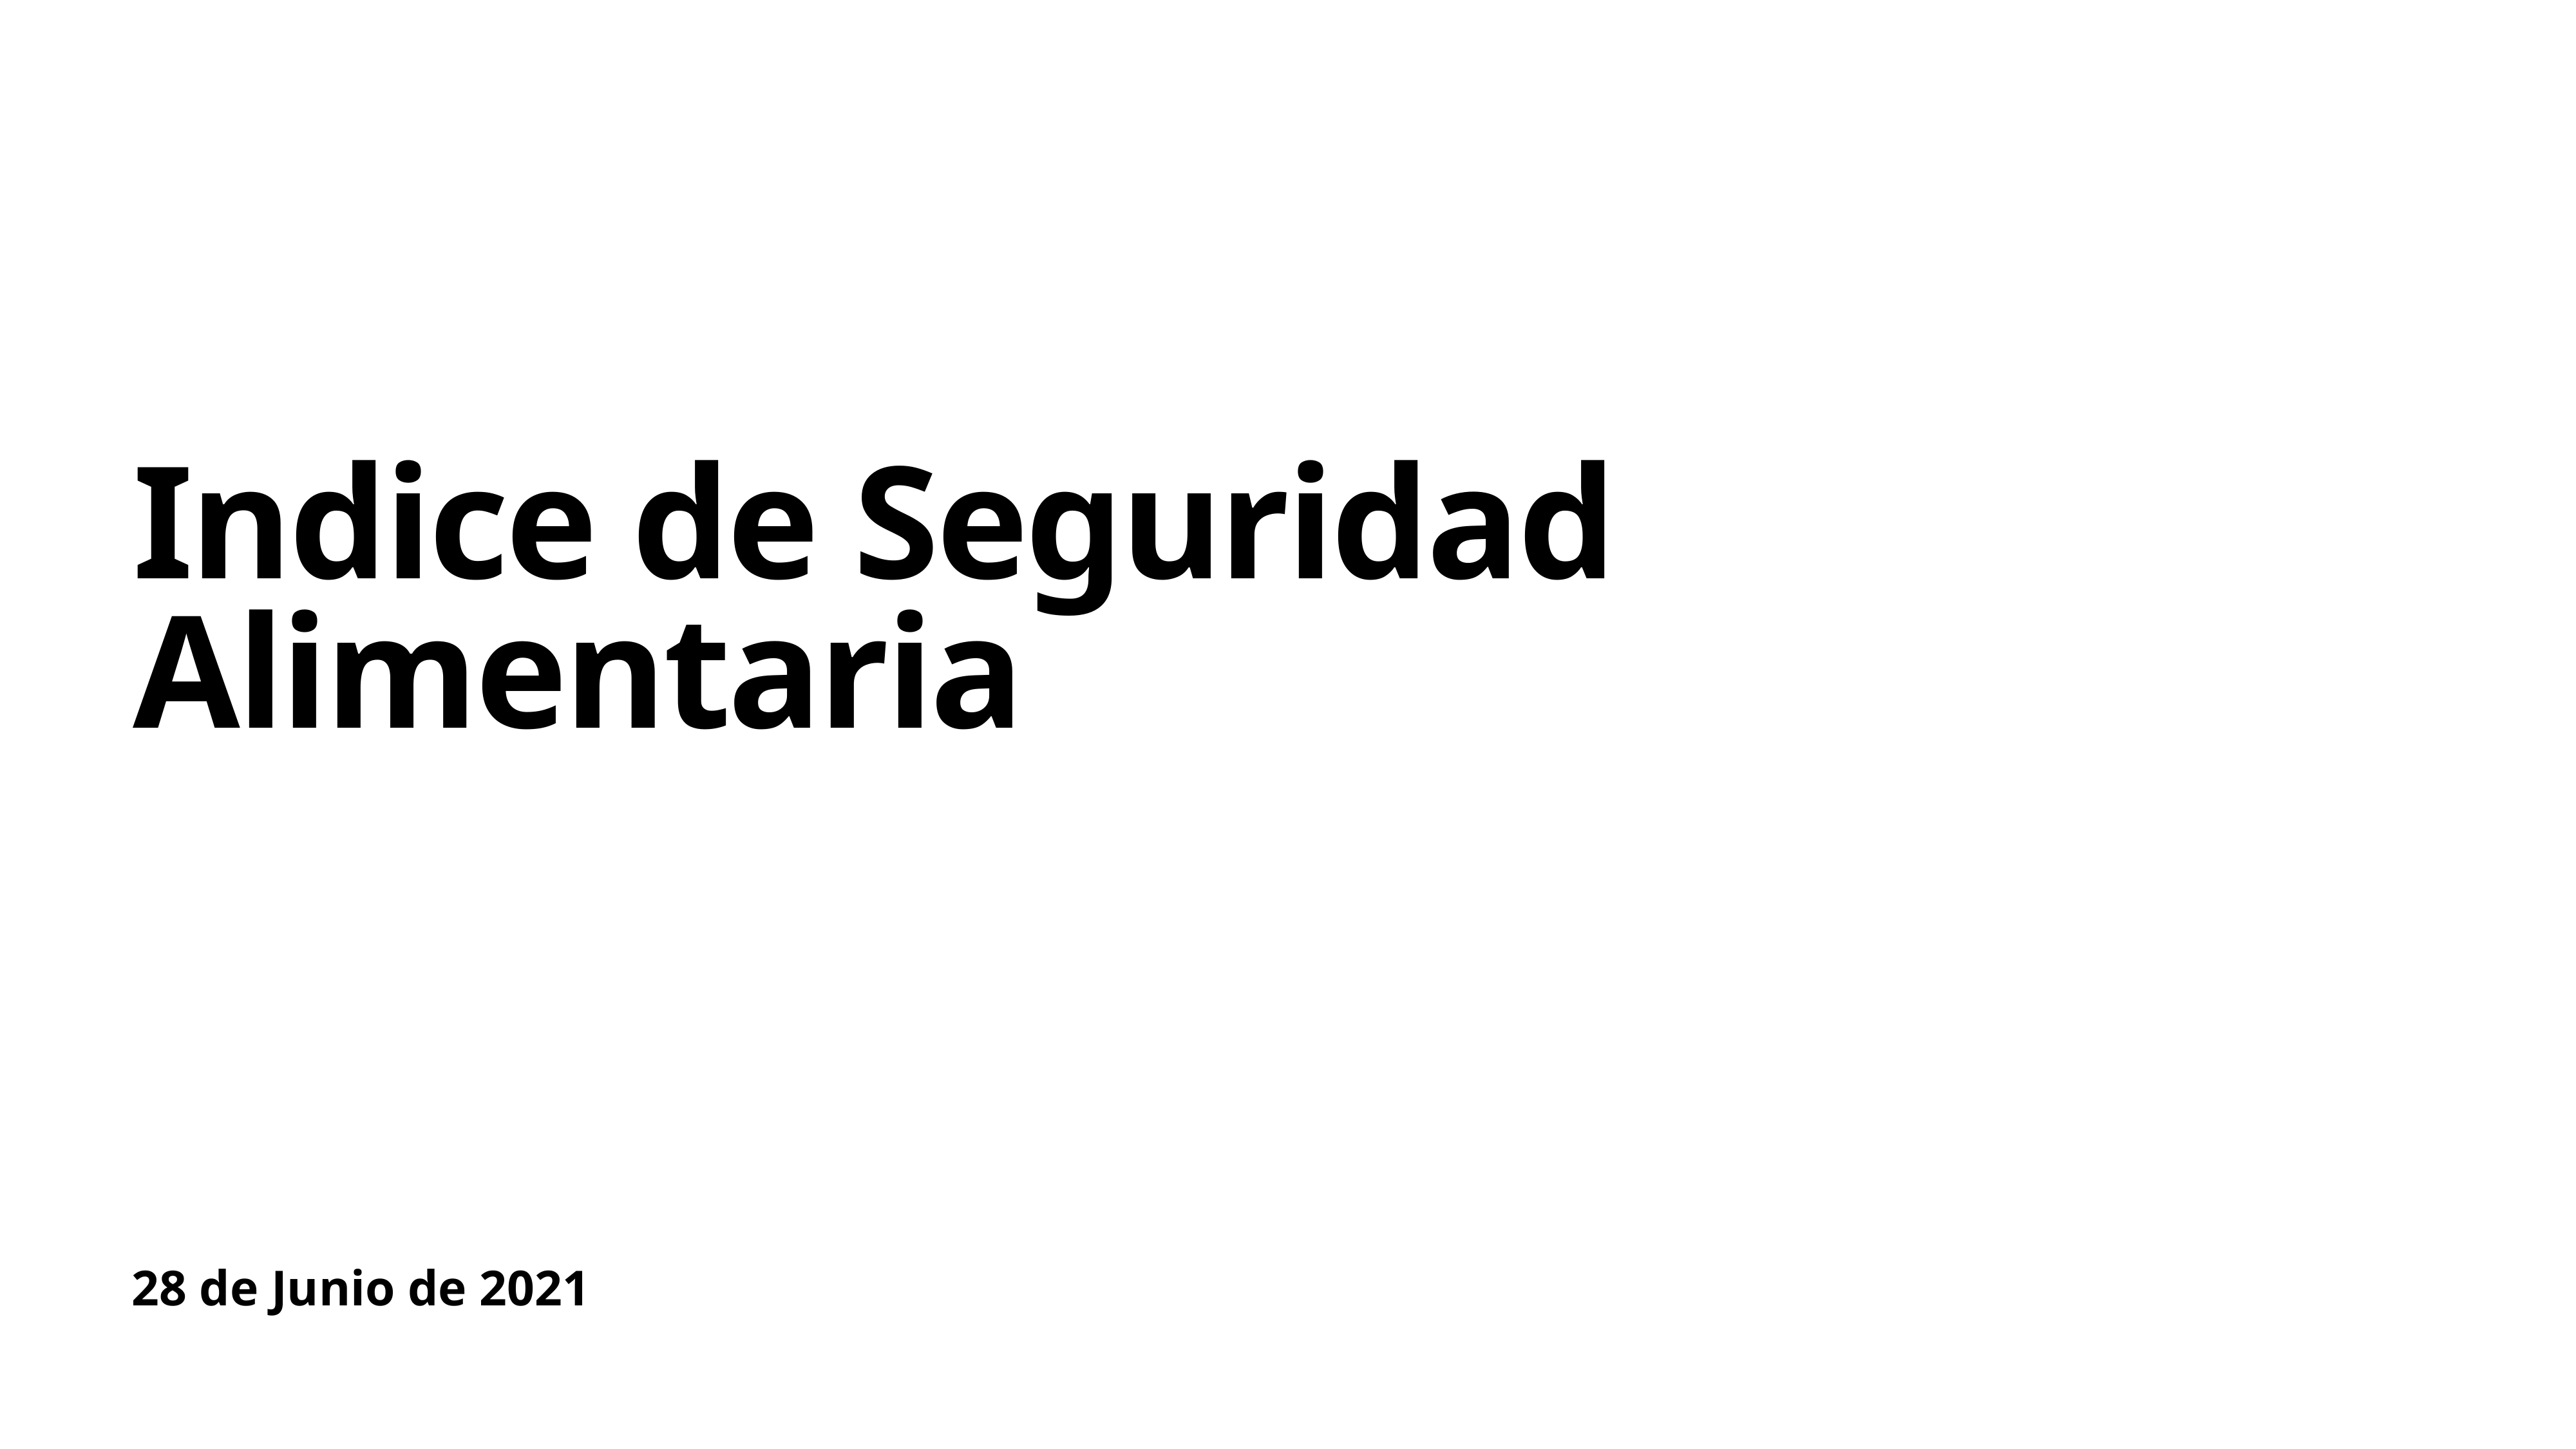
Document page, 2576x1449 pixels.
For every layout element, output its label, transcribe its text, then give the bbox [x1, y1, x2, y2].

list 28 de Junio de 2021 [126, 1252, 2448, 1321]
title Indice de Seguridad Alimentaria [127, 271, 2449, 764]
